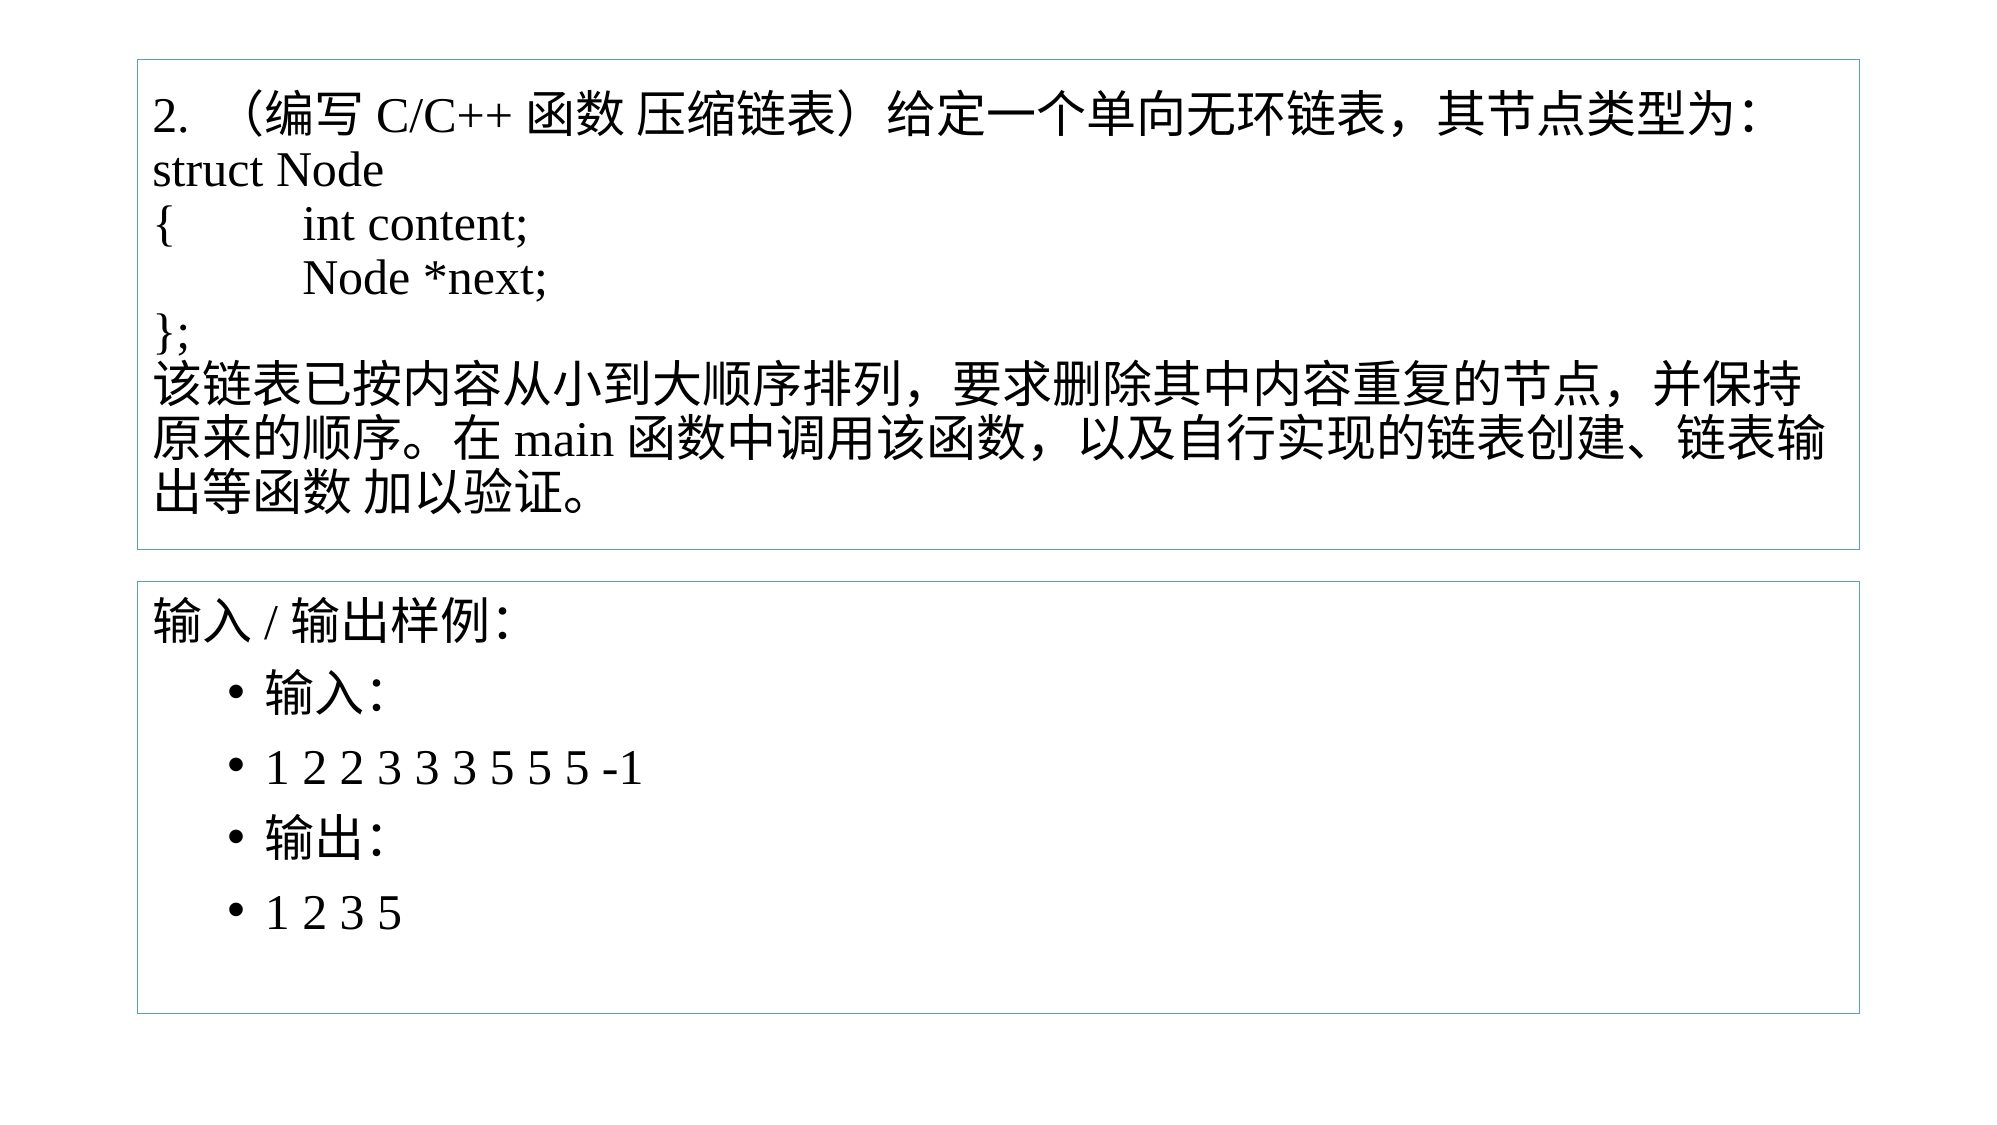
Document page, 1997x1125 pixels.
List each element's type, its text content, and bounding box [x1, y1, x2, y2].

title 2. （编写C/C++函数 压缩链表）给定一个单向无环链表，其节点类型为： struct Node { int content; Node *next; }; 该链表已按内容从小到大顺序排列，要求删除其中内容重复的节点，并保持原来的顺序。在main函数中调用该函数，以及自行实现的链表创建、链表输出等函数 加以验证。 [137, 59, 1860, 550]
list 输入/输出样例： 输入： 1 2 2 3 3 3 5 5 5 -1 输出： 1 2 3 5 [137, 581, 1860, 1014]
